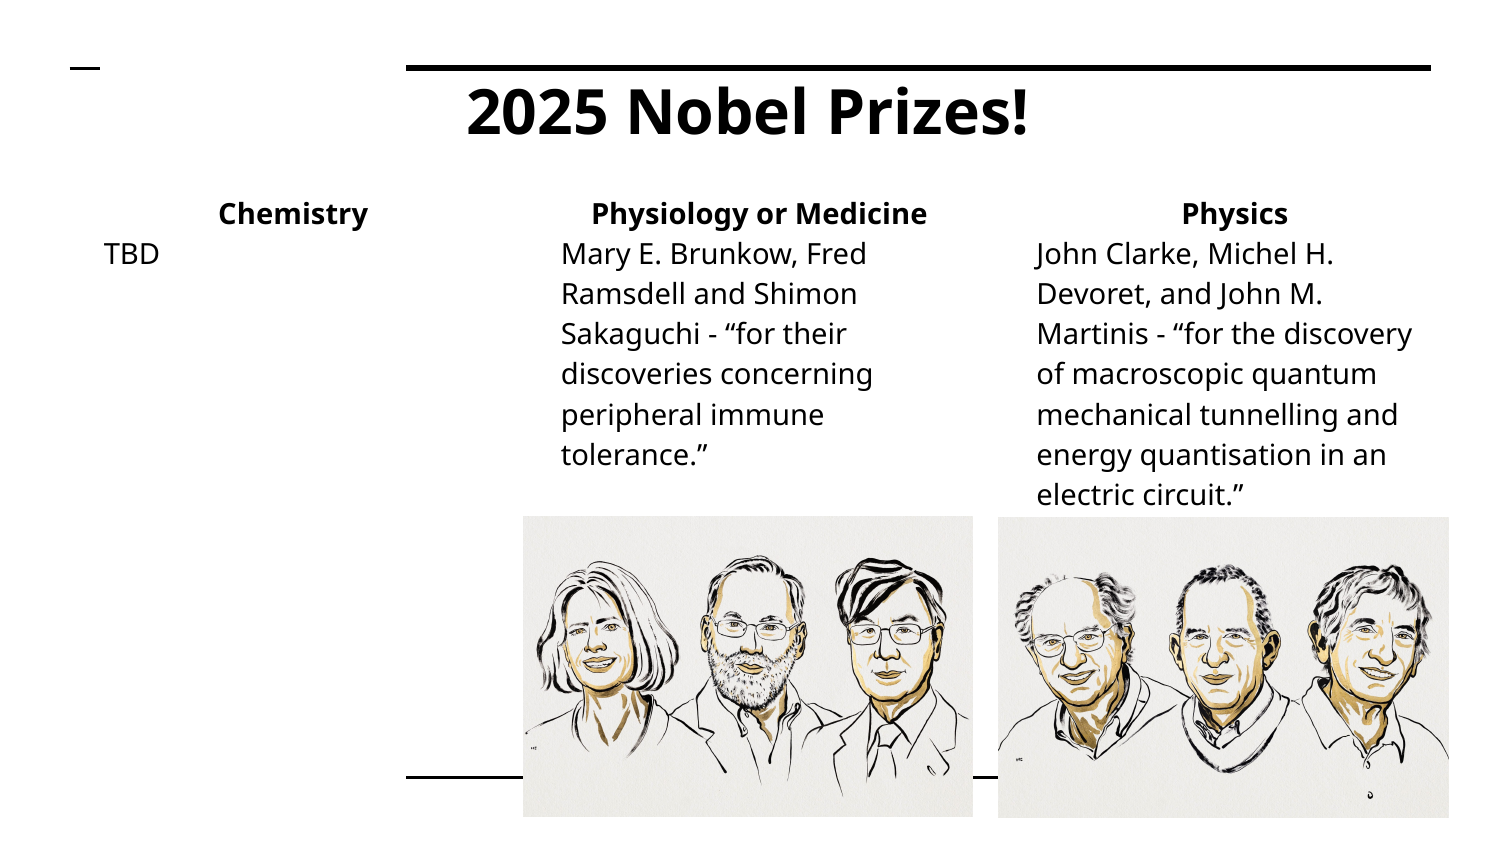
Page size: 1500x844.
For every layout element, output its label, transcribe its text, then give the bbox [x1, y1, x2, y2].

title 2025 Nobel Prizes! [65, 56, 1431, 161]
picture [522, 516, 974, 818]
picture [998, 517, 1449, 818]
text_box Physics John Clarke, Michel H. Devoret, and John M. Martinis - “for the discovery of macroscopic quantum mechanical tunnelling and energy quantisation in an electric circuit.” [998, 174, 1449, 517]
text_box Physiology or Medicine Mary E. Brunkow, Fred Ramsdell and Shimon Sakaguchi - “for their discoveries concerning peripheral immune tolerance.” [522, 174, 973, 516]
list Chemistry TBD [65, 174, 498, 518]
